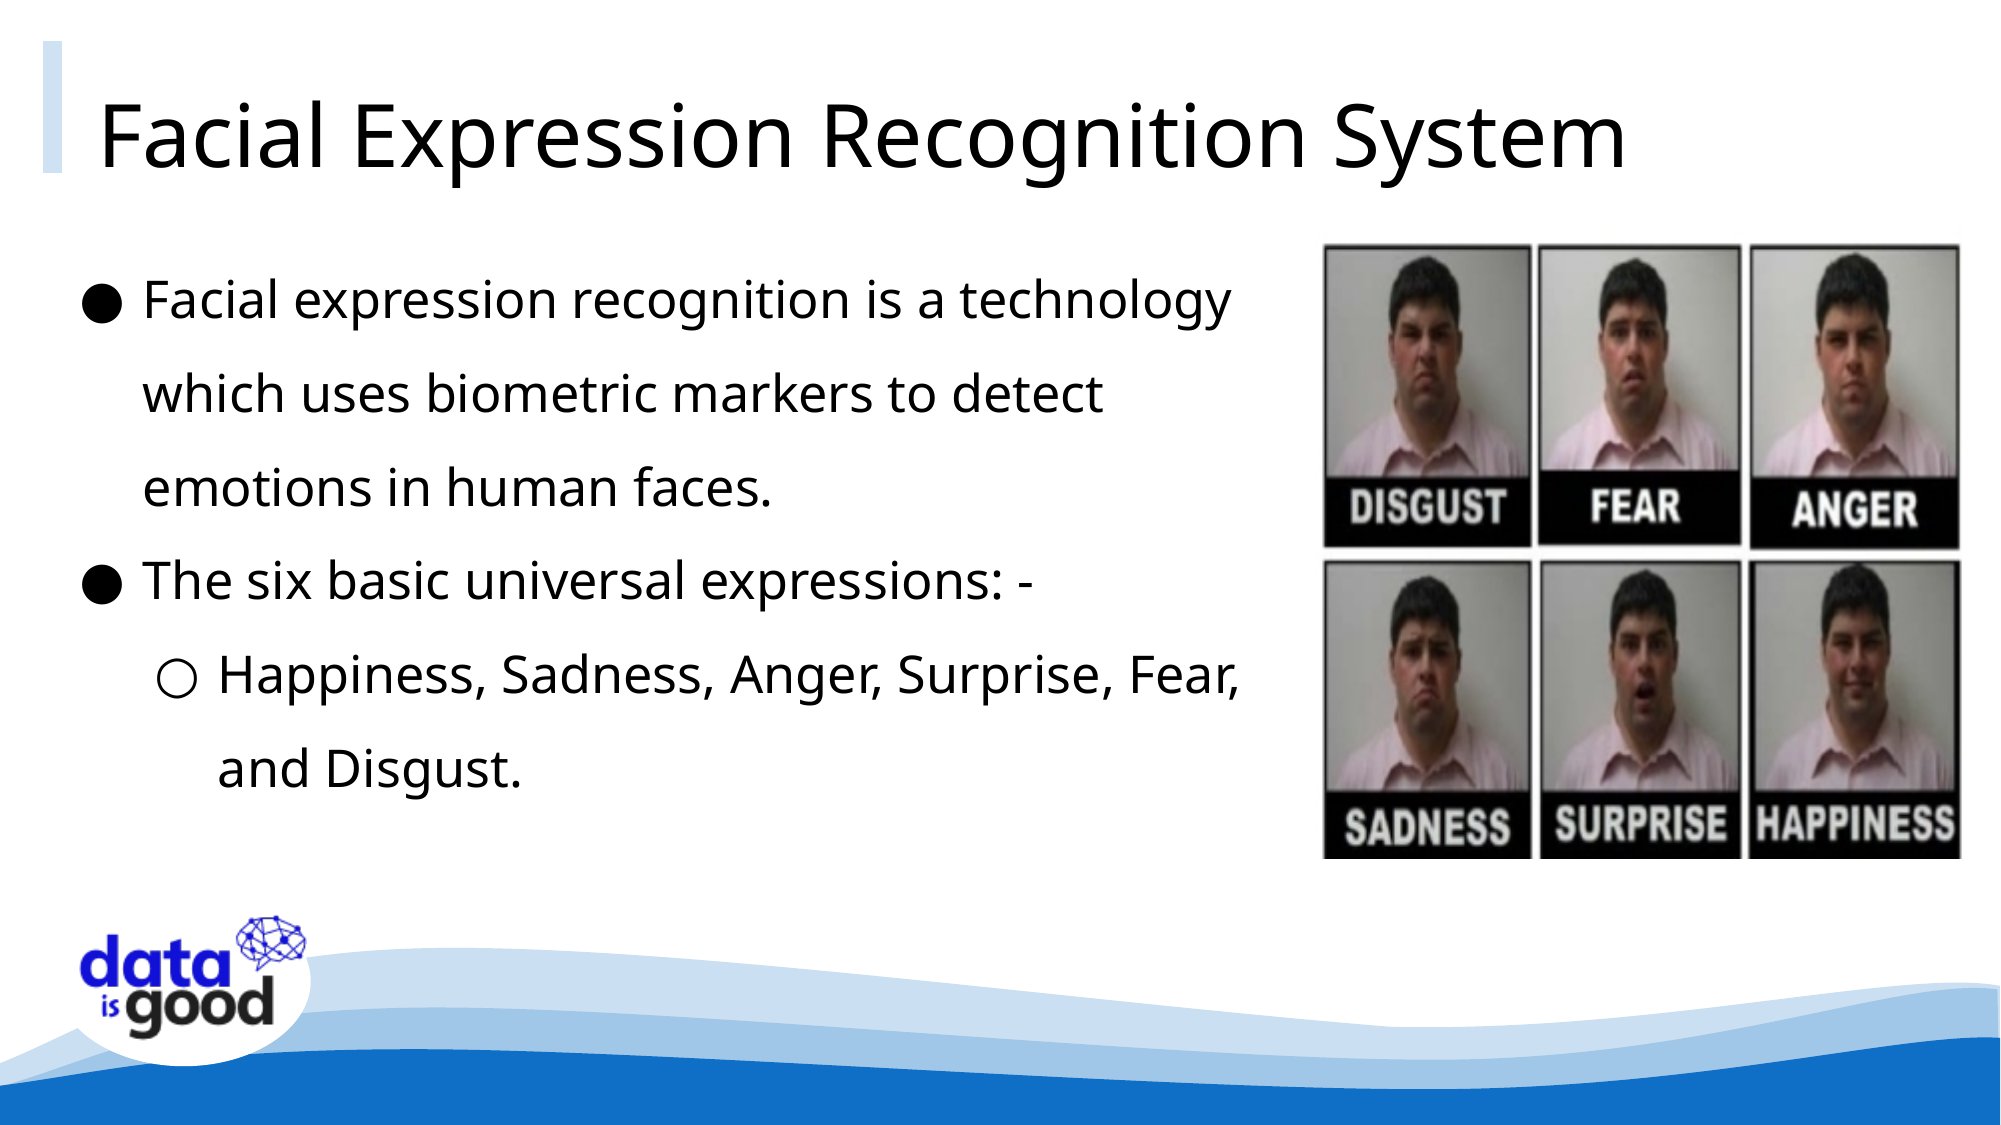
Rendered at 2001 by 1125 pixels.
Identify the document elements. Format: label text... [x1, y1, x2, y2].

list Facial expression recognition is a technology which uses biometric markers to detect emotions in human faces. The six basic universal expressions: - Happiness, Sadness, Anger, Surprise, Fear, and Disgust. [52, 220, 1278, 865]
picture [1315, 226, 1963, 860]
picture [78, 913, 307, 1072]
title Facial Expression Recognition System [82, 49, 2000, 160]
